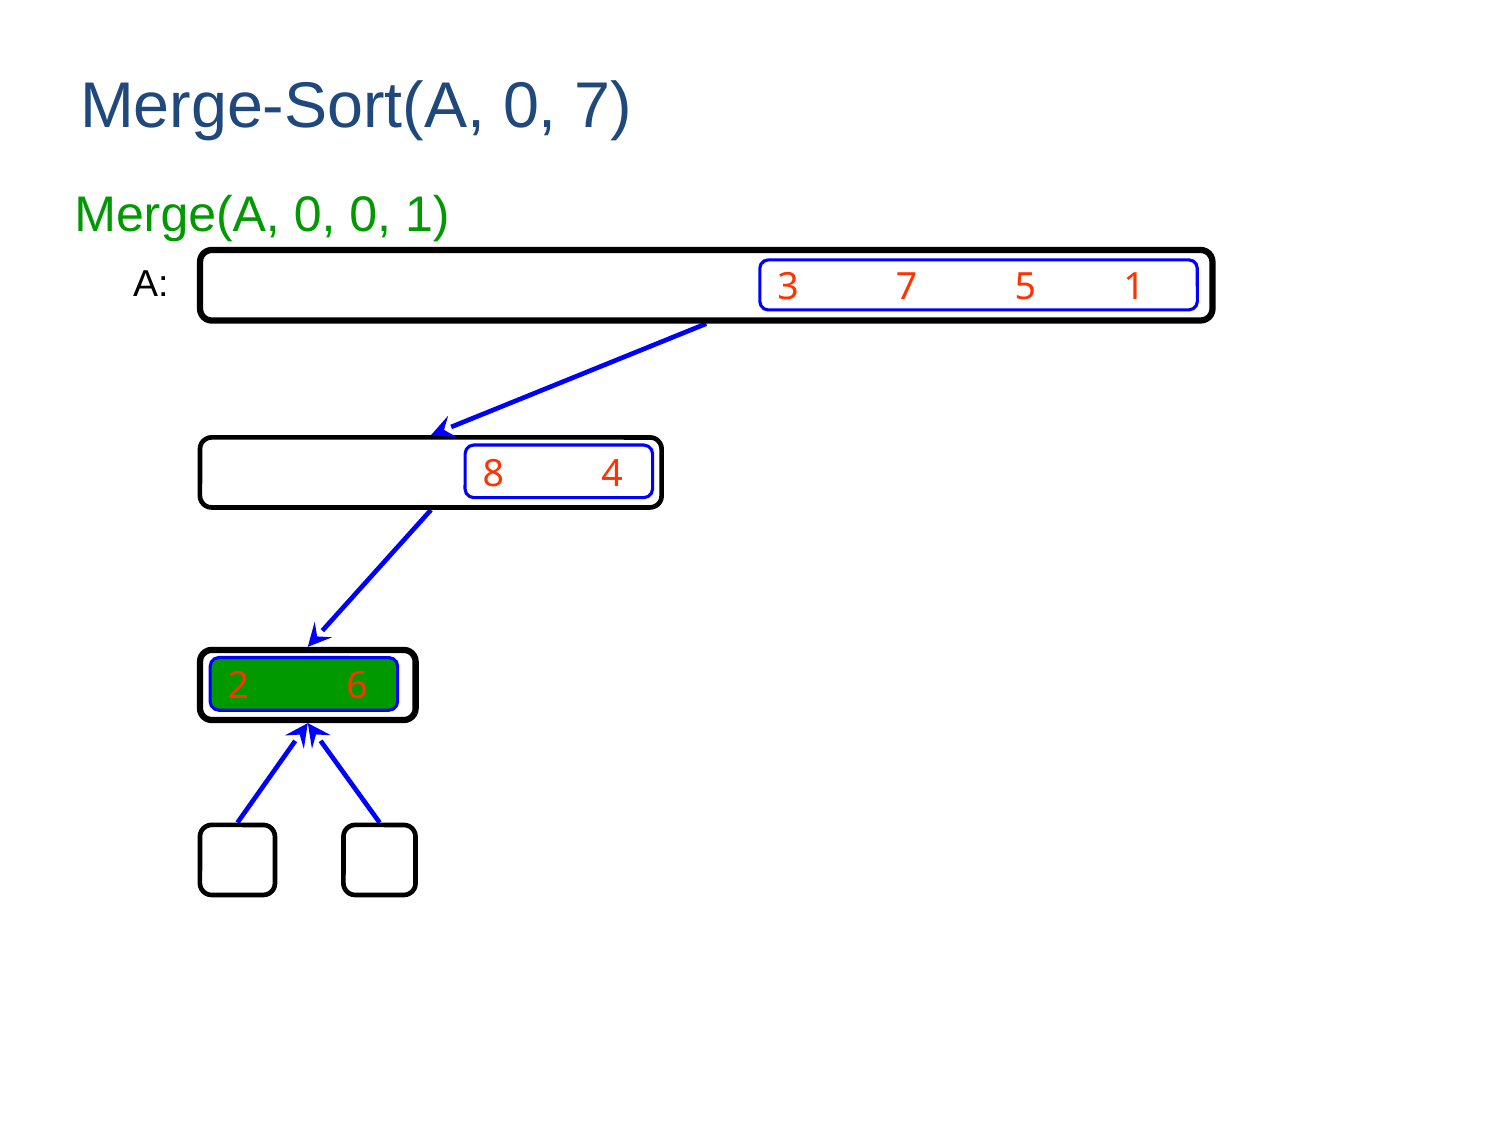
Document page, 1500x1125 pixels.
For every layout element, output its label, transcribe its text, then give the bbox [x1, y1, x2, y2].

text_box [199, 649, 416, 721]
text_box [237, 722, 306, 823]
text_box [307, 722, 380, 823]
text_box 8 4 [465, 444, 653, 498]
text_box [307, 509, 432, 648]
text_box 2 6 [210, 657, 398, 711]
text_box [200, 249, 1213, 321]
text_box A: [118, 250, 188, 311]
text_box [343, 824, 416, 895]
text_box [199, 824, 275, 895]
text_box Merge-Sort(A, 0, 7) [65, 52, 1303, 149]
text_box 3 7 5 1 [759, 259, 1198, 310]
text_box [430, 323, 707, 436]
text_box [199, 437, 662, 508]
text_box Merge(A, 0, 0, 1) [59, 173, 672, 249]
